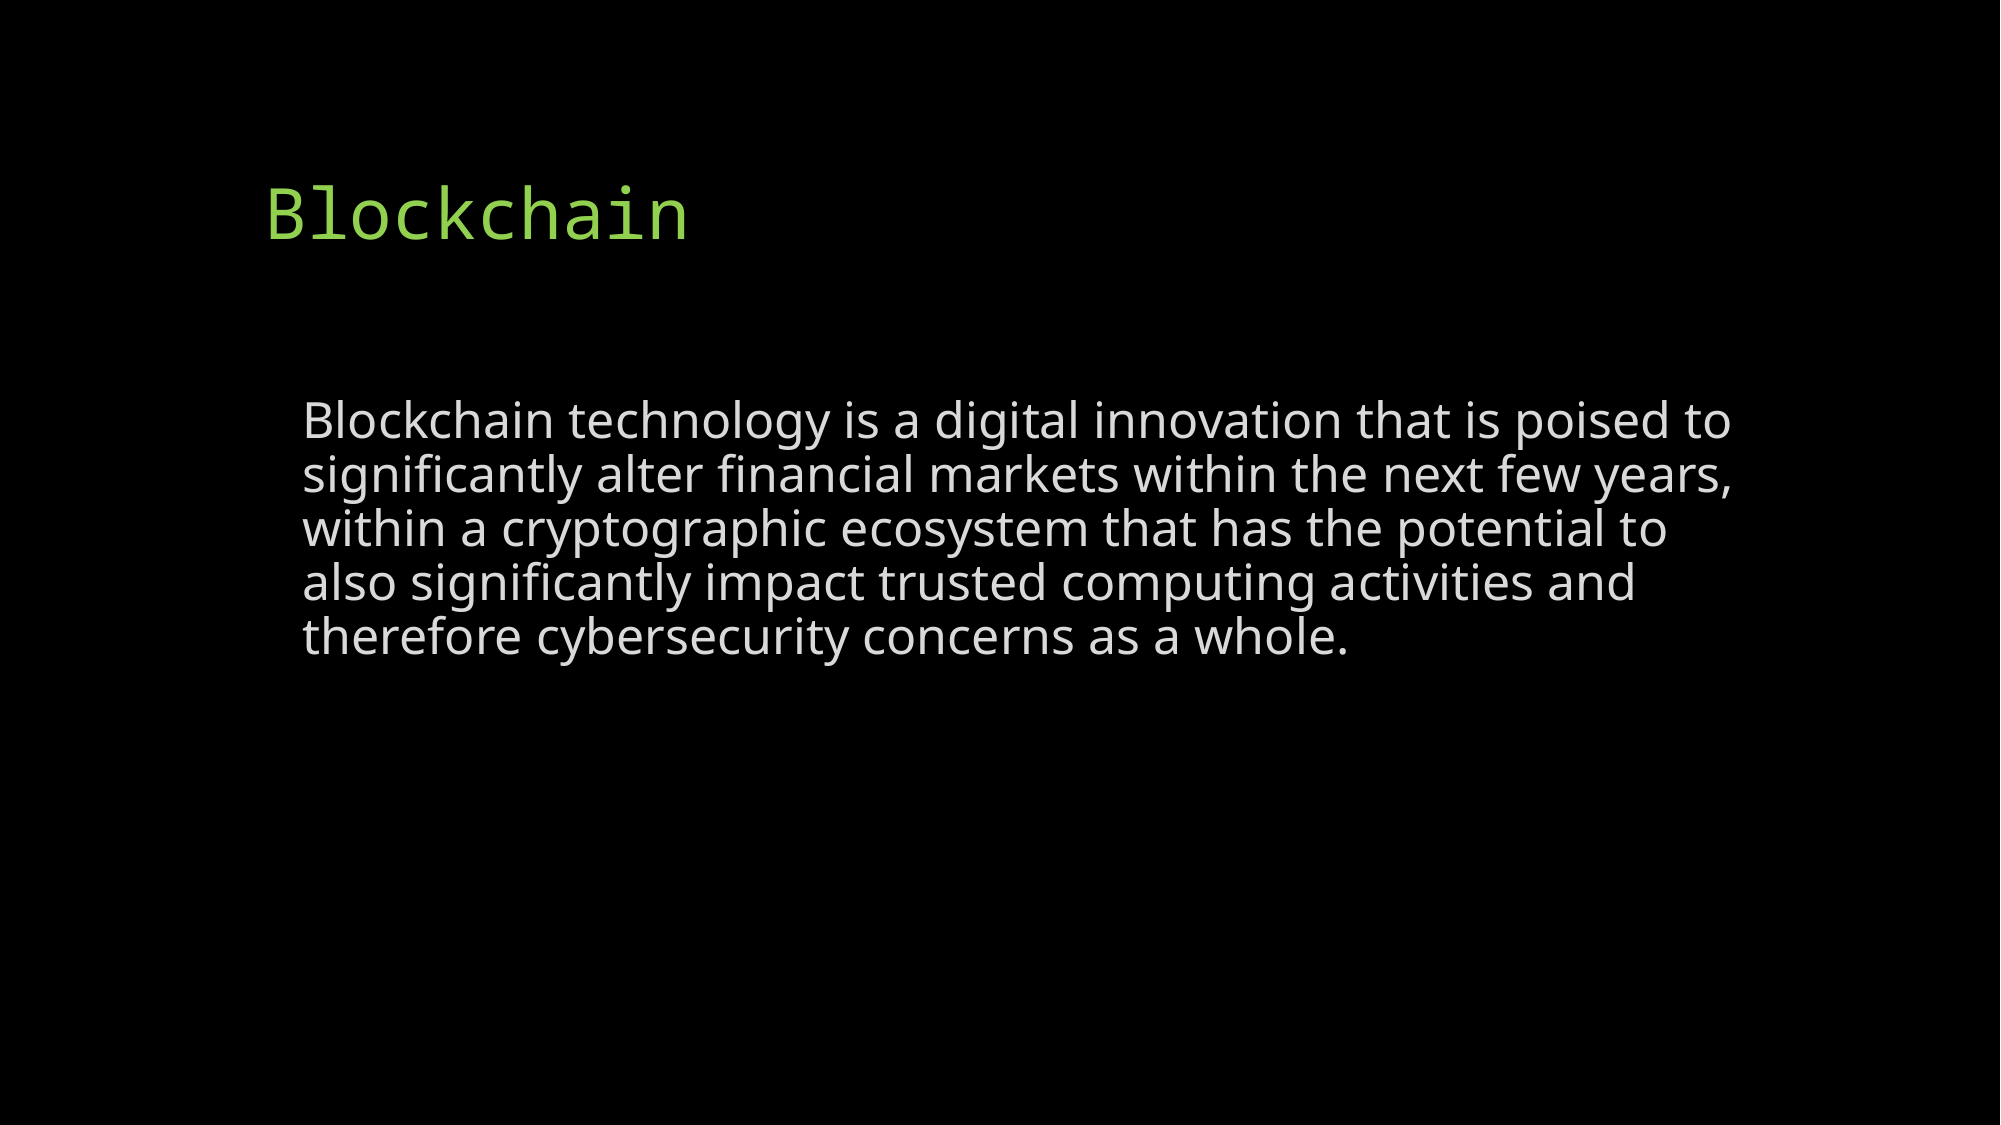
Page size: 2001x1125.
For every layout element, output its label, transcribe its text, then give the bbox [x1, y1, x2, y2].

title Blockchain [249, 75, 1750, 263]
list Blockchain technology is a digital innovation that is poised to significantly alter financial markets within the next few years, within a cryptographic ecosystem that has the potential to also significantly impact trusted computing activities and therefore cybersecurity concerns as a whole. [249, 299, 1775, 1000]
